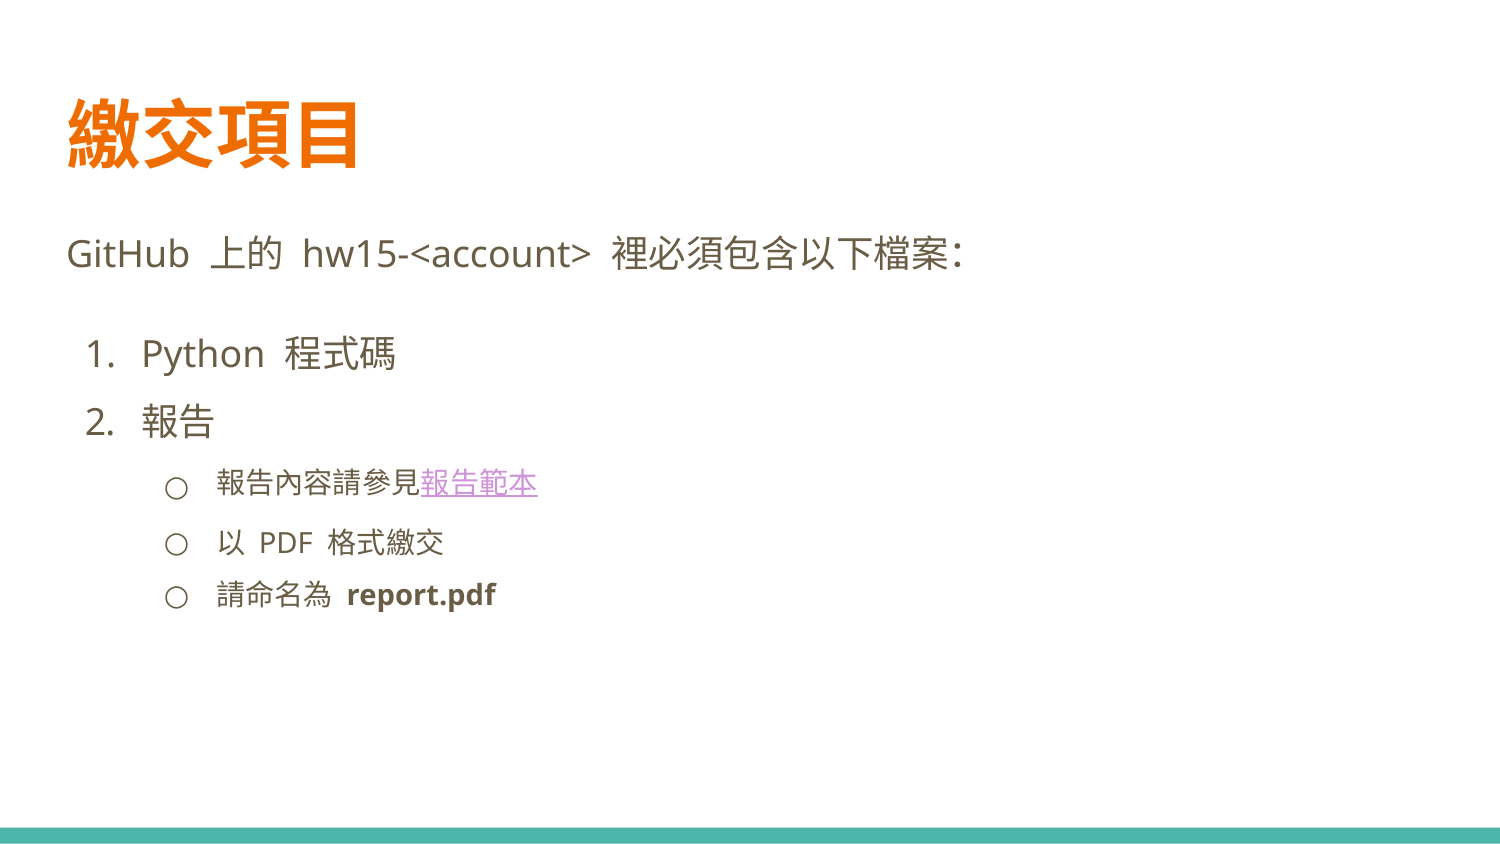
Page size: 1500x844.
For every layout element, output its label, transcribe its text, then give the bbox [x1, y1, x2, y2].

title 繳交項目 [51, 72, 1449, 189]
list GitHub 上的 hw15-<account> 裡必須包含以下檔案： Python 程式碼 報告 報告內容請參見報告範本 以 PDF 格式繳交 請命名為 report.pdf [51, 207, 1449, 750]
